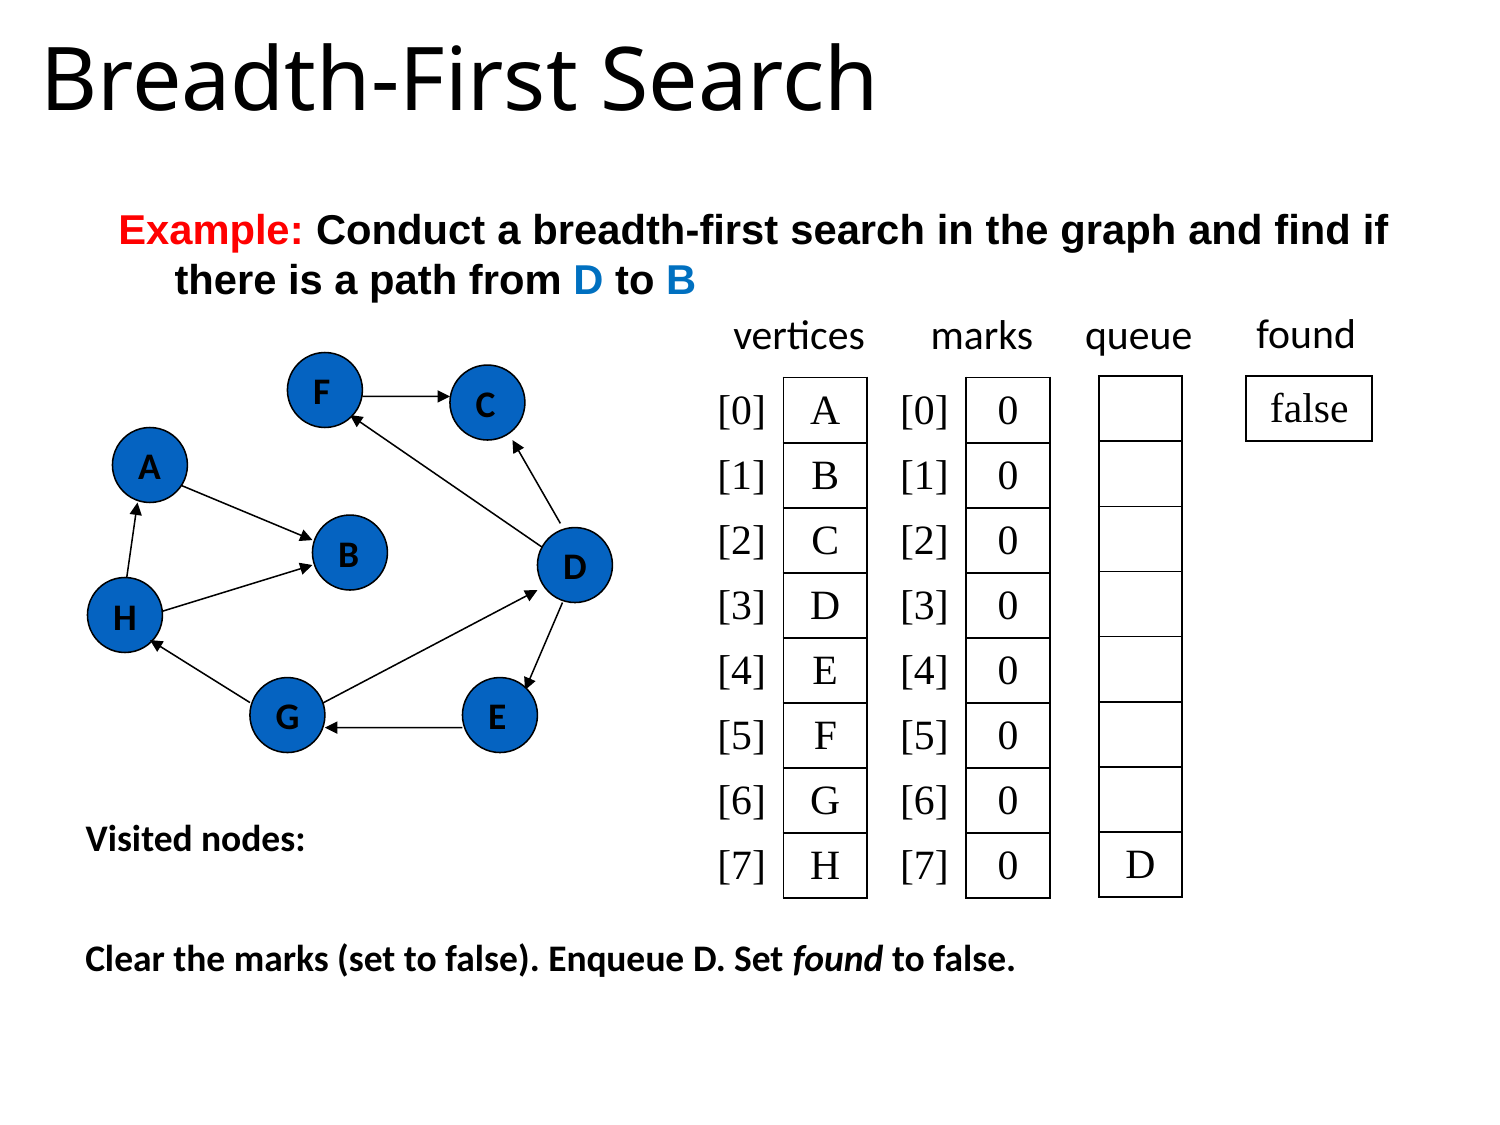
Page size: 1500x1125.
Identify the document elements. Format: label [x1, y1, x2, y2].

table_cell [967, 444, 1049, 507]
table_cell [784, 509, 866, 572]
table_cell [784, 574, 866, 637]
table_cell [967, 769, 1049, 832]
table_header [700, 378, 783, 443]
table_cell [967, 509, 1049, 572]
table_cell [883, 443, 965, 898]
table_header [1247, 377, 1371, 440]
table_header [1100, 377, 1181, 440]
table_cell [1100, 442, 1181, 506]
text_box [462, 602, 563, 753]
table_cell [784, 834, 866, 897]
table_header [967, 378, 1049, 442]
text_box [512, 440, 561, 524]
table_cell [1100, 572, 1181, 636]
title [25, 26, 1469, 138]
table_cell [700, 443, 783, 898]
table_cell [967, 574, 1049, 637]
table_header [784, 378, 866, 442]
text_box [87, 427, 538, 753]
table_cell [1100, 768, 1181, 831]
table_cell [784, 444, 866, 507]
table_cell [1100, 703, 1181, 766]
table_cell [784, 704, 866, 767]
text_box [70, 806, 663, 912]
table_header [883, 378, 965, 443]
table_cell [967, 834, 1049, 897]
table_cell [1100, 833, 1181, 896]
table_cell [1100, 637, 1181, 701]
text_box [287, 352, 613, 603]
table_cell [967, 704, 1049, 767]
text_box [103, 195, 1404, 365]
table_cell [784, 639, 866, 702]
table_cell [784, 769, 866, 832]
text_box [70, 926, 1388, 986]
table_cell [967, 639, 1049, 702]
table_cell [1100, 507, 1181, 571]
